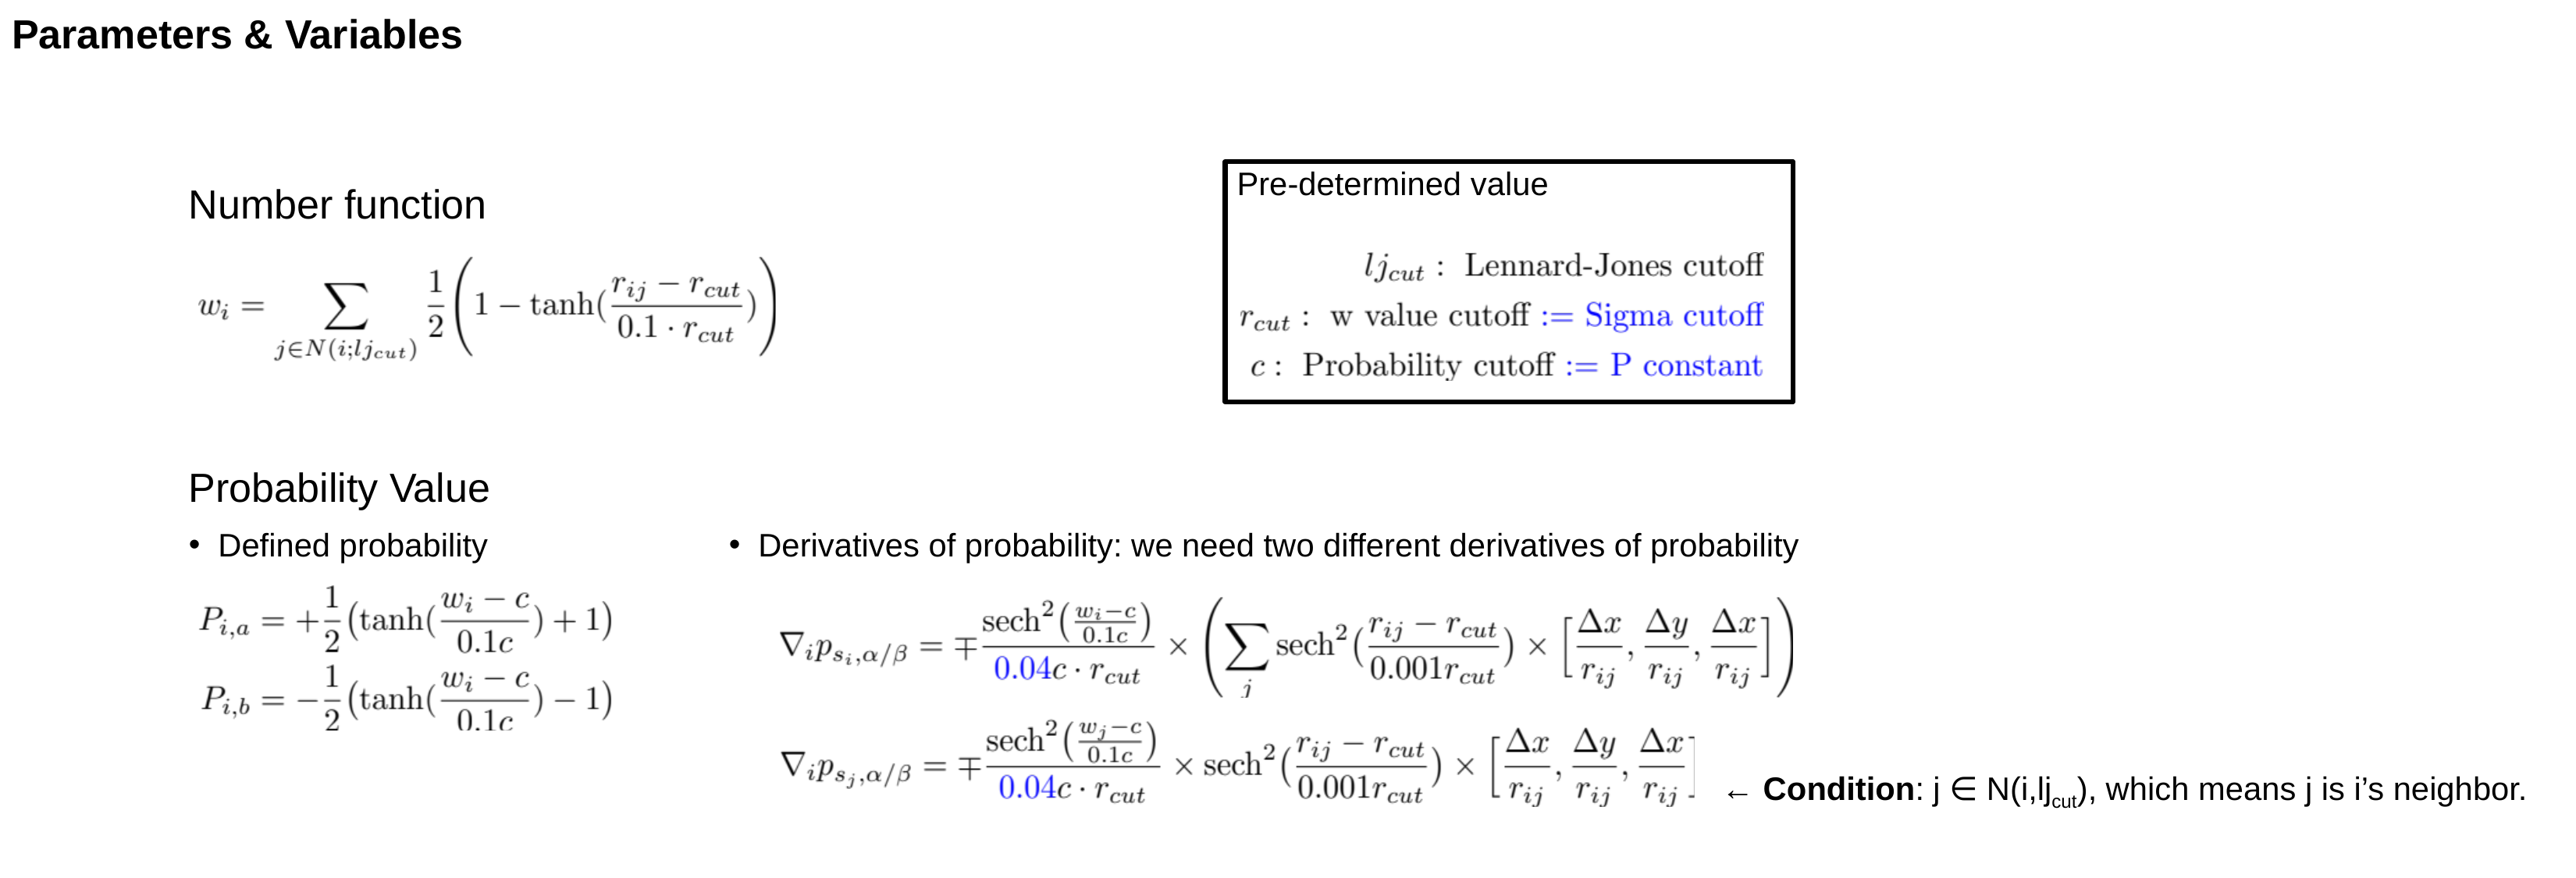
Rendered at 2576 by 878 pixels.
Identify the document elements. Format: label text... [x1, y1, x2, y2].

picture [198, 256, 776, 361]
text_box ← Condition: j ∈ N(i,ljcut), which means j is i’s neighbor. [1710, 762, 2564, 837]
text_box Number function [176, 162, 659, 250]
text_box Pre-determined value [1225, 162, 1793, 402]
picture [780, 718, 1695, 807]
text_box Probability Value [176, 445, 659, 522]
picture [1240, 252, 1764, 381]
picture [779, 596, 1793, 698]
text_box Defined probability [176, 522, 671, 597]
text_box Derivatives of probability: we need two different derivatives of probability [717, 522, 2008, 597]
picture [198, 585, 612, 730]
text_box Parameters & Variables [0, 0, 482, 80]
